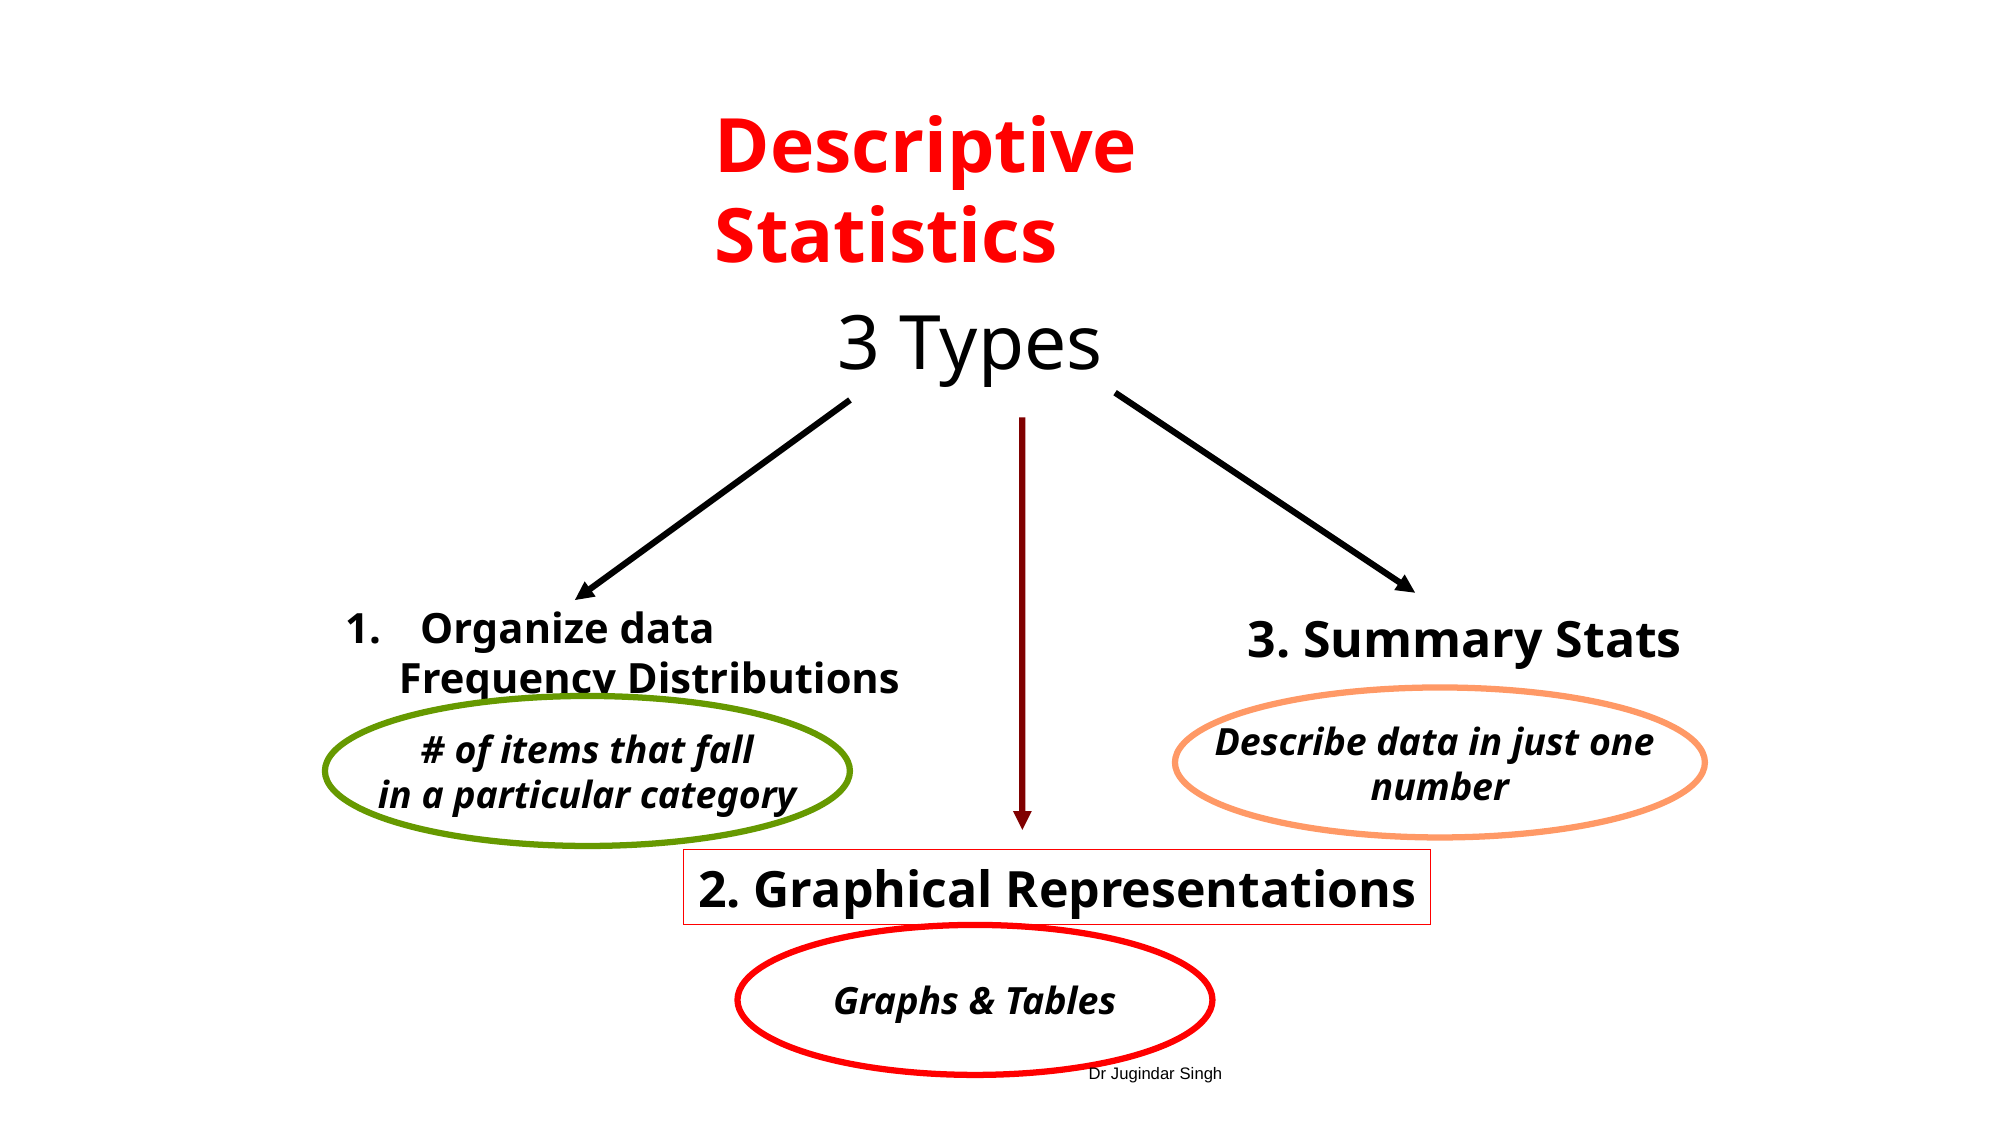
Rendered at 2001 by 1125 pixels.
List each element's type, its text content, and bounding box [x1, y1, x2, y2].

text_box 2. Graphical Representations [683, 849, 1431, 925]
footer Dr Jugindar Singh [762, 1042, 1238, 1103]
text_box 3 Types [822, 287, 1118, 393]
text_box Descriptive Statistics [699, 90, 1275, 286]
text_box Graphs & Tables [737, 924, 1213, 1042]
text_box [578, 399, 851, 594]
text_box # of items that fall in a particular category [324, 695, 850, 846]
text_box [1016, 417, 1029, 830]
text_box [1115, 392, 1416, 593]
text_box Describe data in just one number [1174, 687, 1705, 838]
text_box 3. Summary Stats [1232, 599, 1697, 675]
text_box Organize data Frequency Distributions [330, 594, 915, 710]
